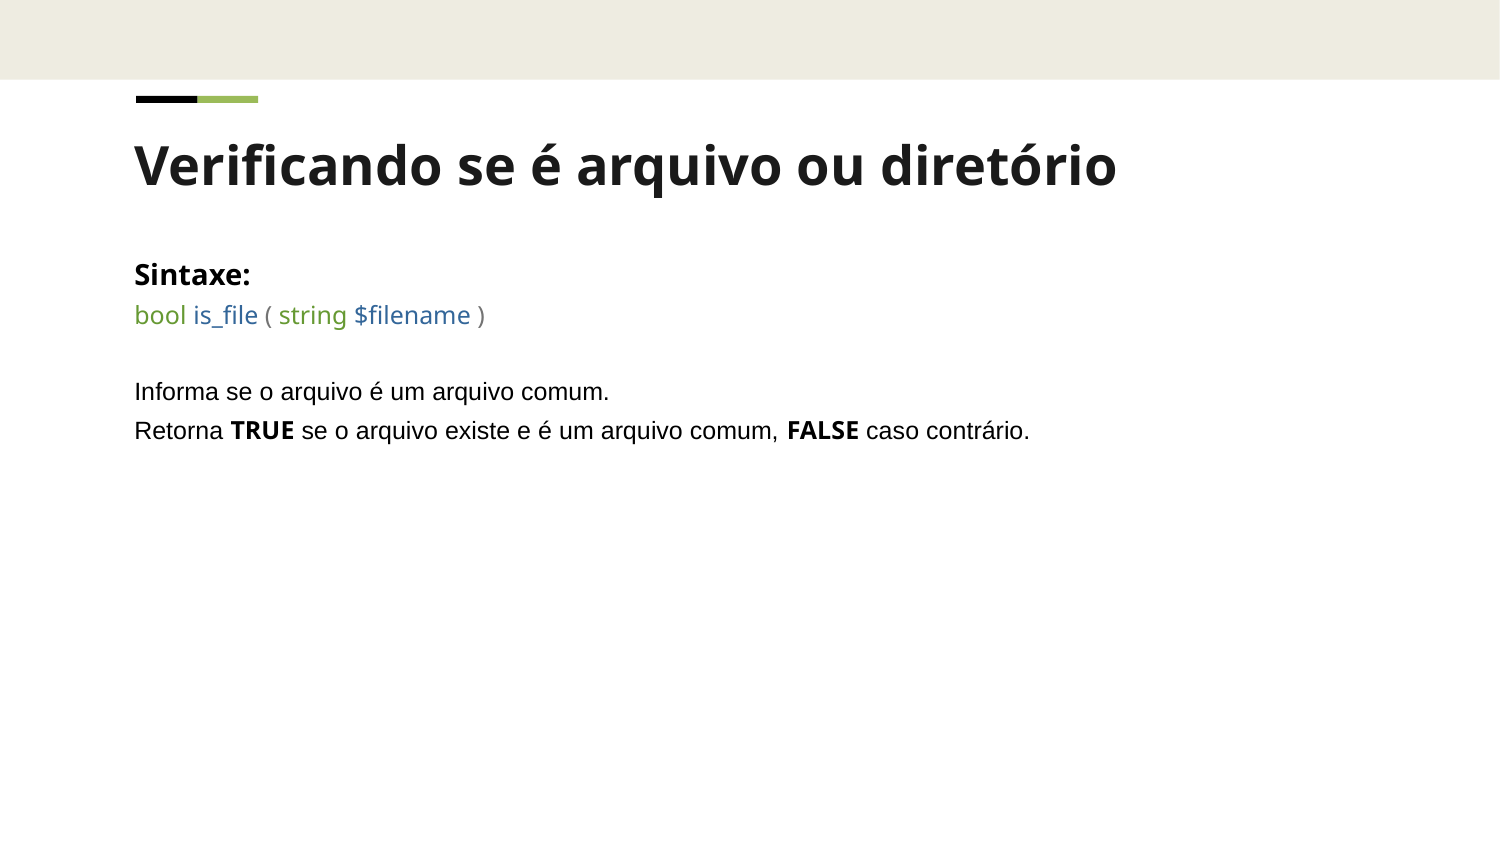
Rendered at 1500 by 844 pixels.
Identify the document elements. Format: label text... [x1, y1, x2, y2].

text_box Sintaxe: bool is_file ( string $filename ) Informa se o arquivo é um arquivo comum. Retorna TRUE se o arquivo existe e é um arquivo comum, FALSE caso contrário. [119, 241, 1381, 779]
text_box Verificando se é arquivo ou diretório [119, 116, 1381, 204]
